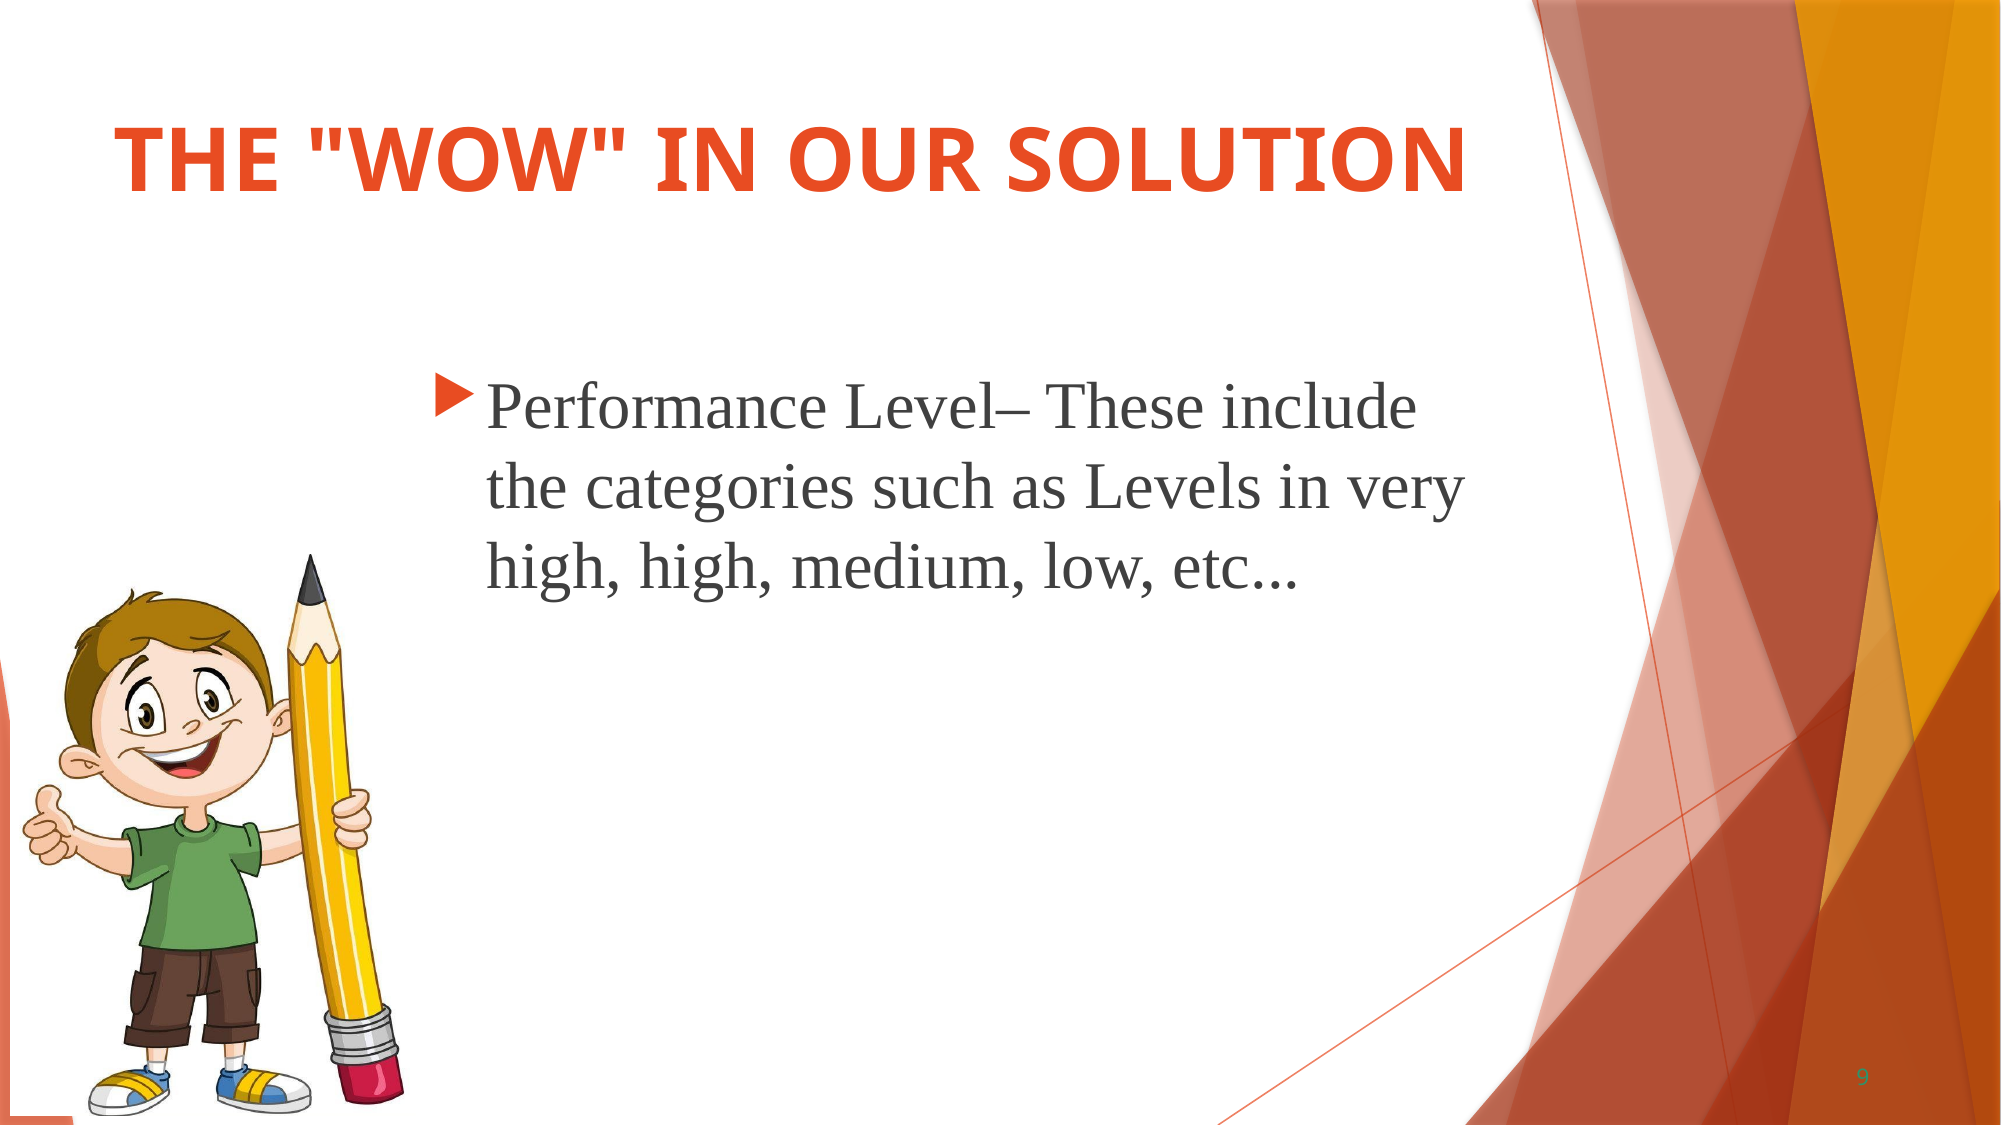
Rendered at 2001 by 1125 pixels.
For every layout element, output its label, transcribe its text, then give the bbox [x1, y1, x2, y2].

title THE "WOW" IN OUR SOLUTION [111, 99, 1522, 291]
picture [10, 554, 417, 1117]
list Performance Level– These include the categories such as Levels in very high, high, medium, low, etc... [415, 354, 1522, 992]
text_box 9 [1849, 1061, 1888, 1095]
